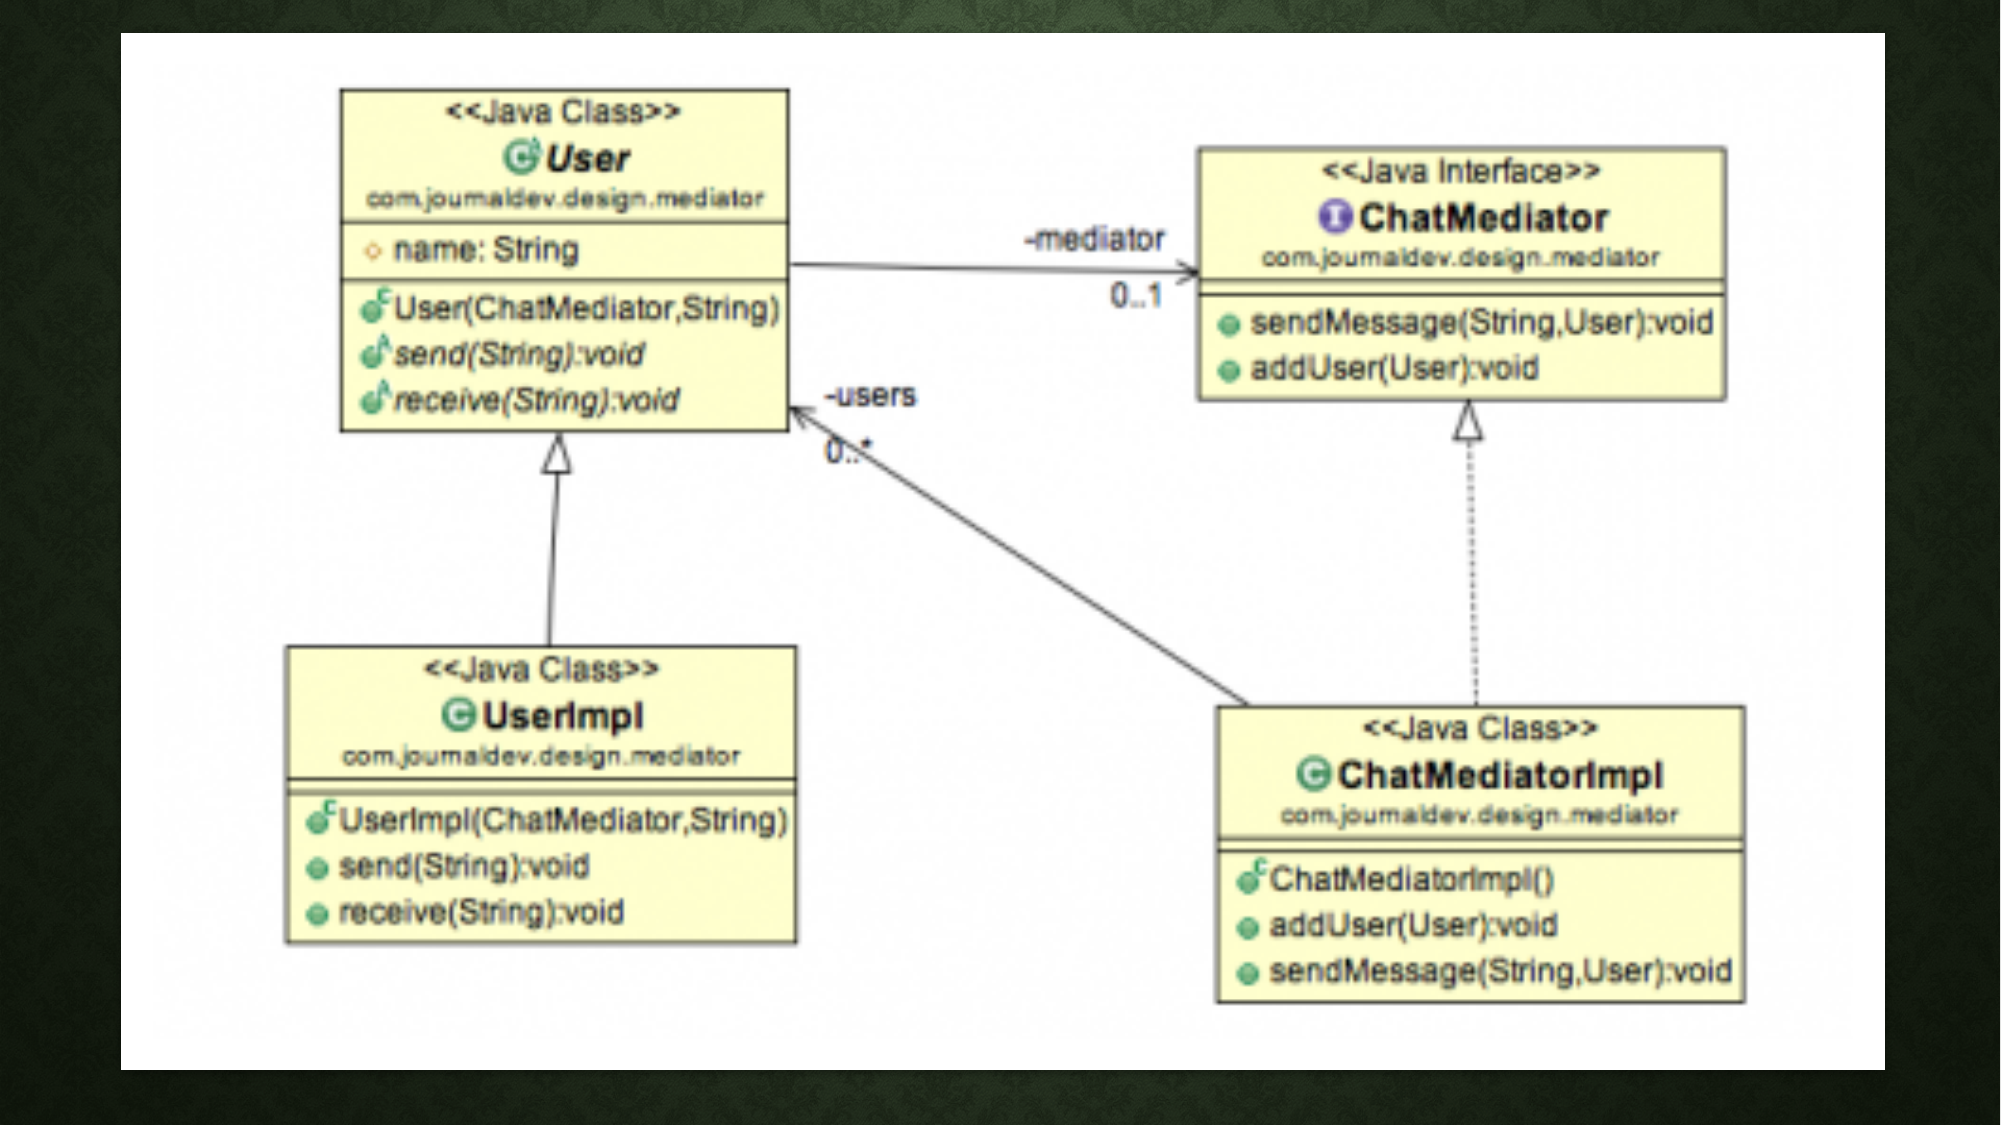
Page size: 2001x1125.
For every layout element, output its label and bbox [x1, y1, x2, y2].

picture [152, 63, 1854, 1040]
